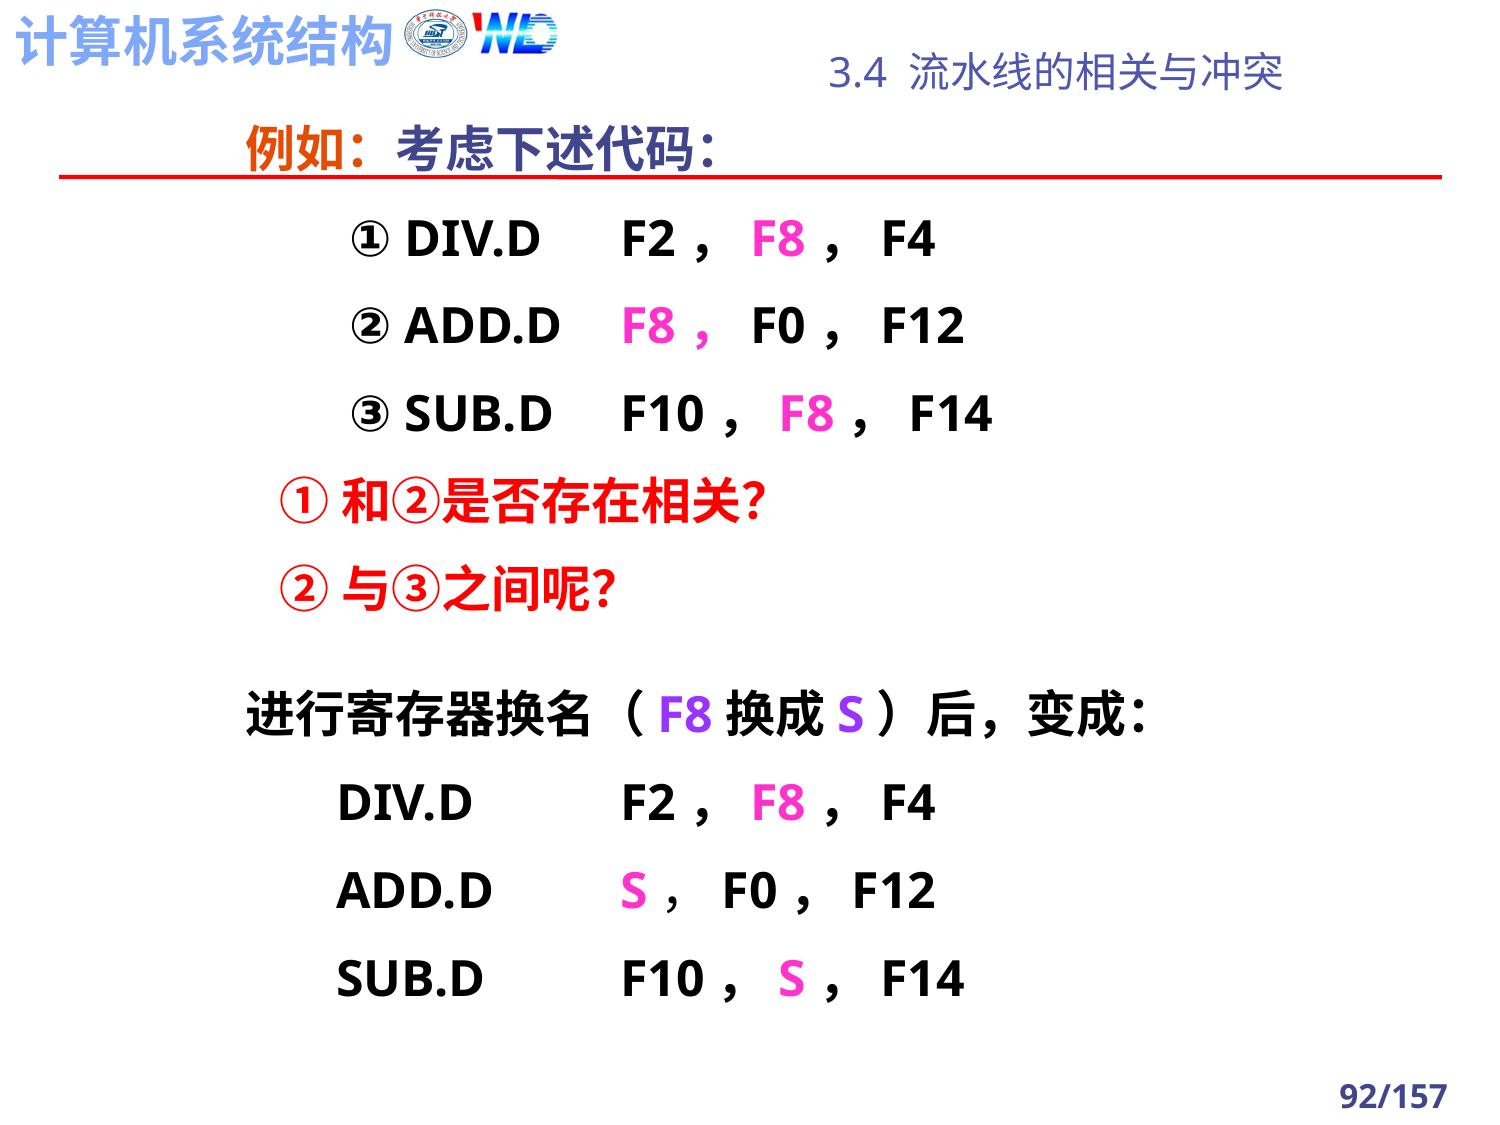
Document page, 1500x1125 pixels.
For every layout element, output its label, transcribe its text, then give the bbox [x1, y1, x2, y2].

title 3.4 流水线的相关与冲突 [637, 40, 1476, 104]
text_box 进行寄存器换名（F8换成S）后，变成： DIV.D F2，F8，F4 ADD.D S，F0，F12 SUB.D F10，S，F14 [230, 656, 1270, 1059]
list 例如：考虑下述代码： ① DIV.D F2，F8，F4 ② ADD.D F8，F0，F12 ③ SUB.D F10，F8，F14 ①和②是否存在相关？ ②与③之间呢？ [230, 92, 1294, 636]
picture [401, 9, 558, 58]
